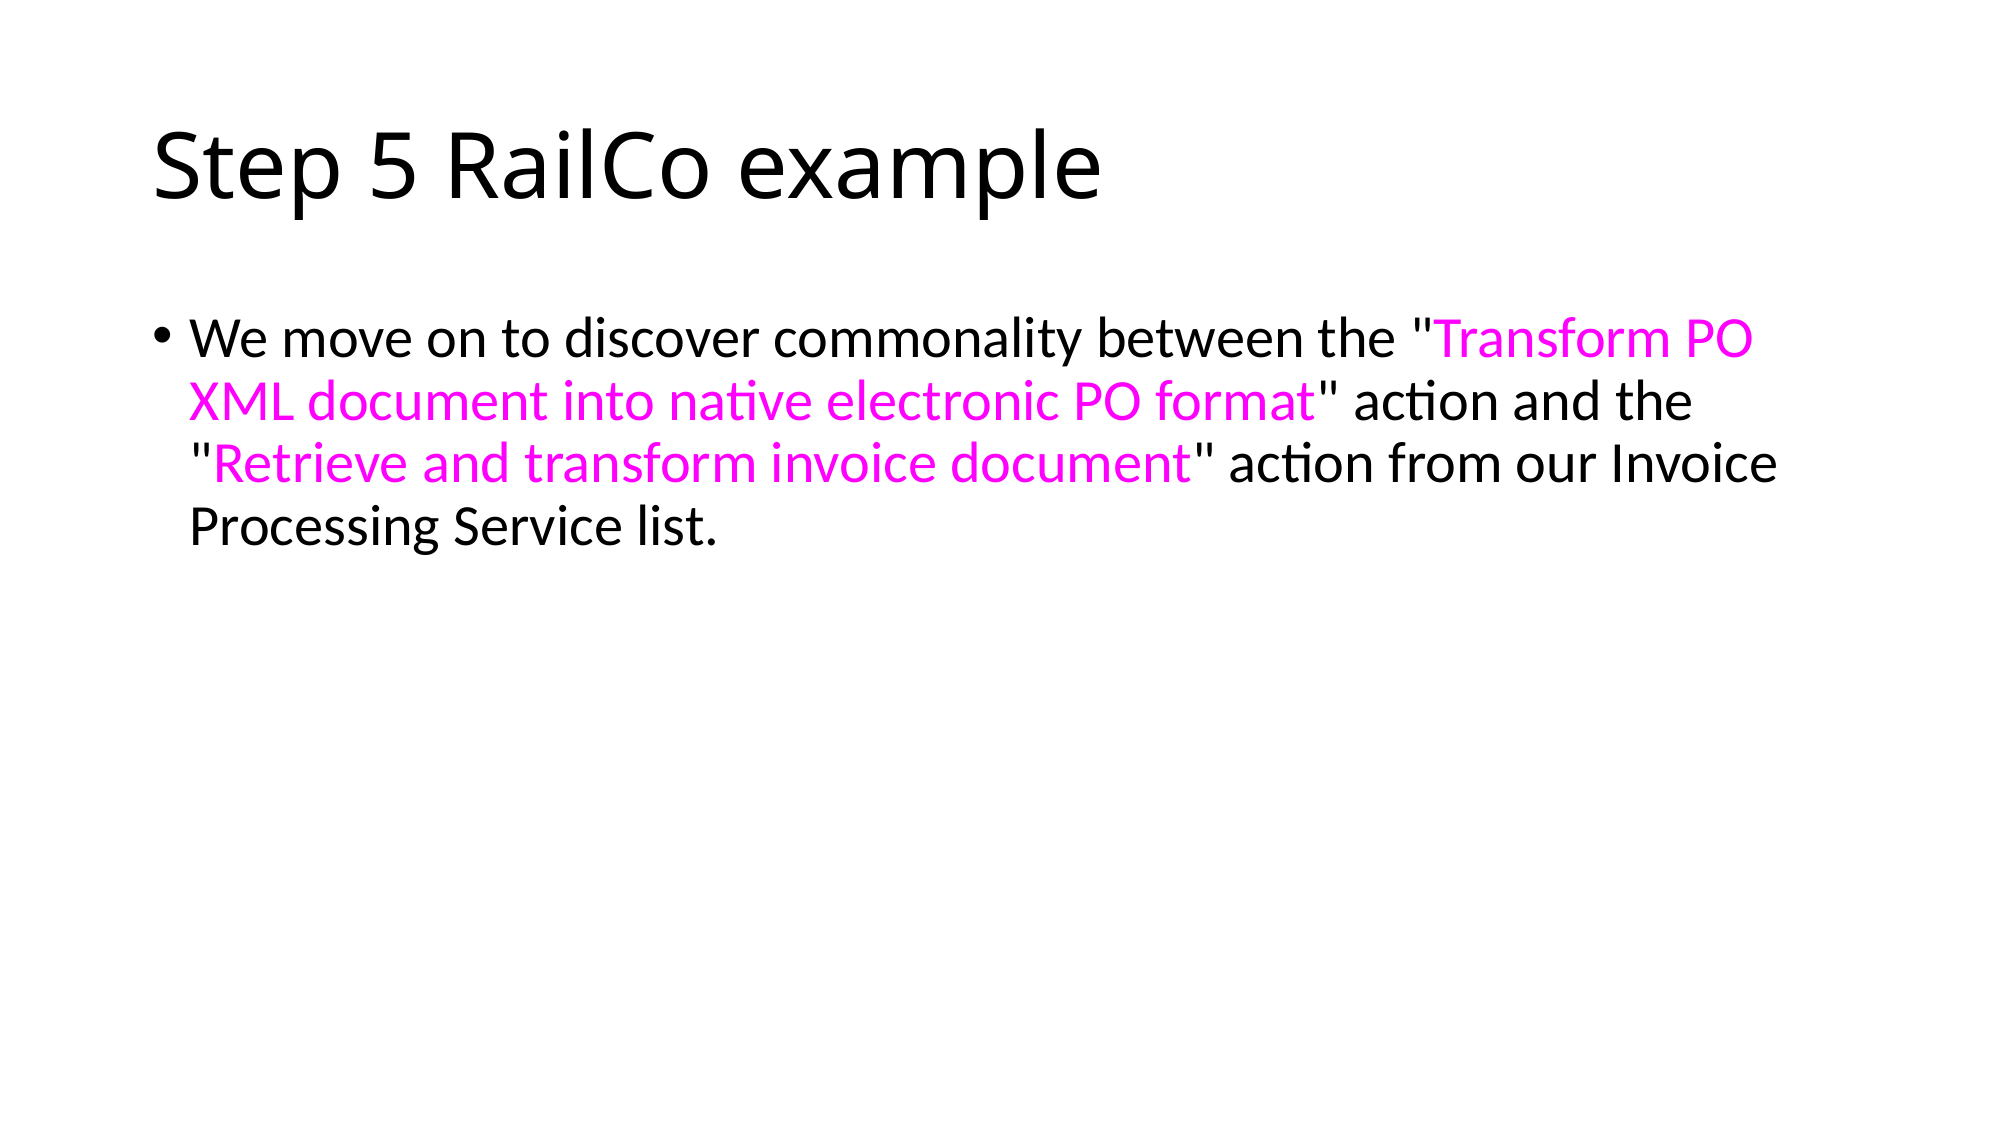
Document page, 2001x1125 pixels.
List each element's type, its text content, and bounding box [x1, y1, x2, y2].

list We move on to discover commonality between the "Transform PO XML document into native electronic PO format" action and the "Retrieve and transform invoice document" action from our Invoice Processing Service list. [137, 299, 1863, 1014]
title Step 5 RailCo example [137, 59, 1863, 278]
